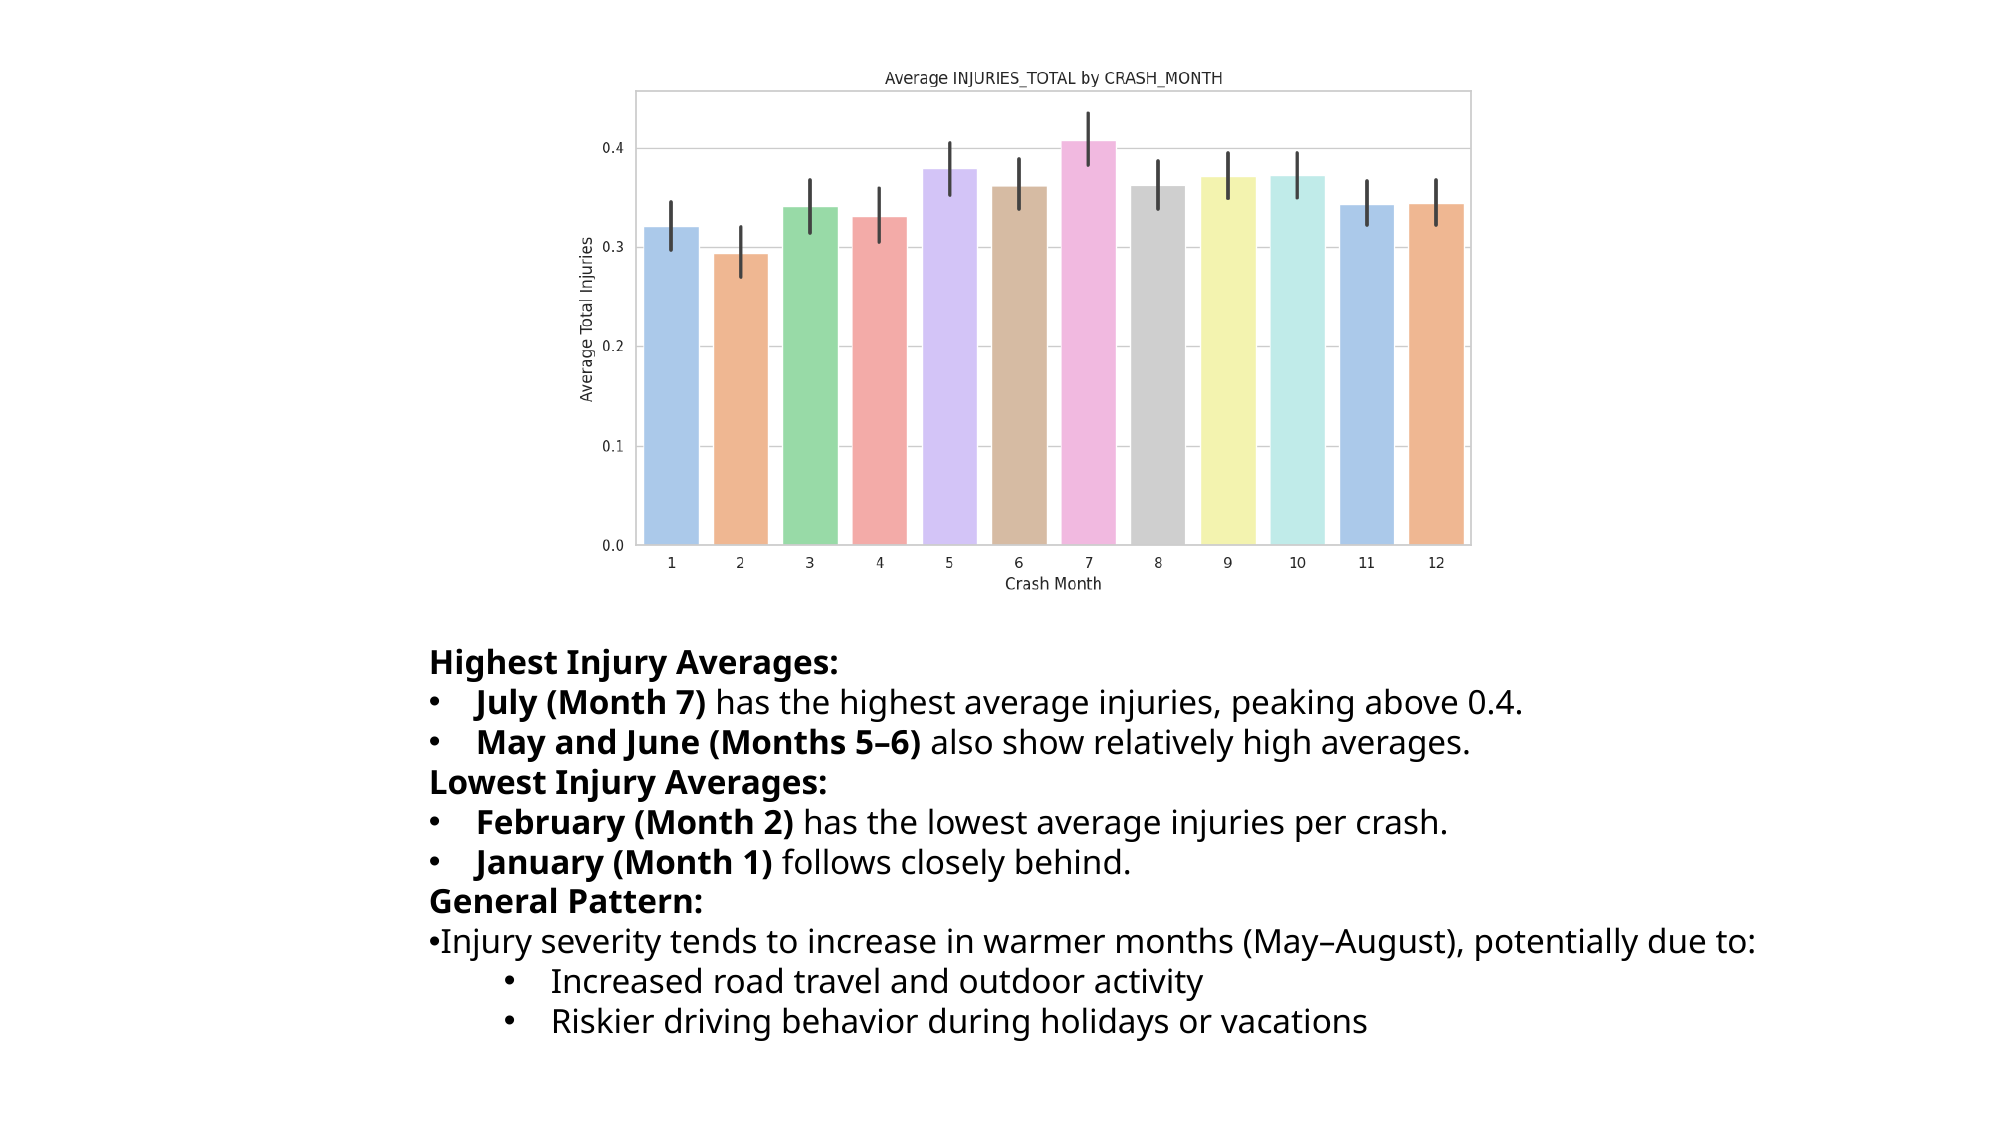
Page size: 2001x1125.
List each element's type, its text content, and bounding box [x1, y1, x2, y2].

text_box Highest Injury Averages: July (Month 7) has the highest average injuries, peaking above 0.4. May and June (Months 5–6) also show relatively high averages. Lowest Injury Averages: February (Month 2) has the lowest average injuries per crash. January (Month 1) follows closely behind. General Pattern: Injury severity tends to increase in warmer months (May–August), potentially due to: Increased road travel and outdoor activity Riskier driving behavior during holidays or vacations [414, 633, 1988, 1048]
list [570, 61, 1480, 602]
